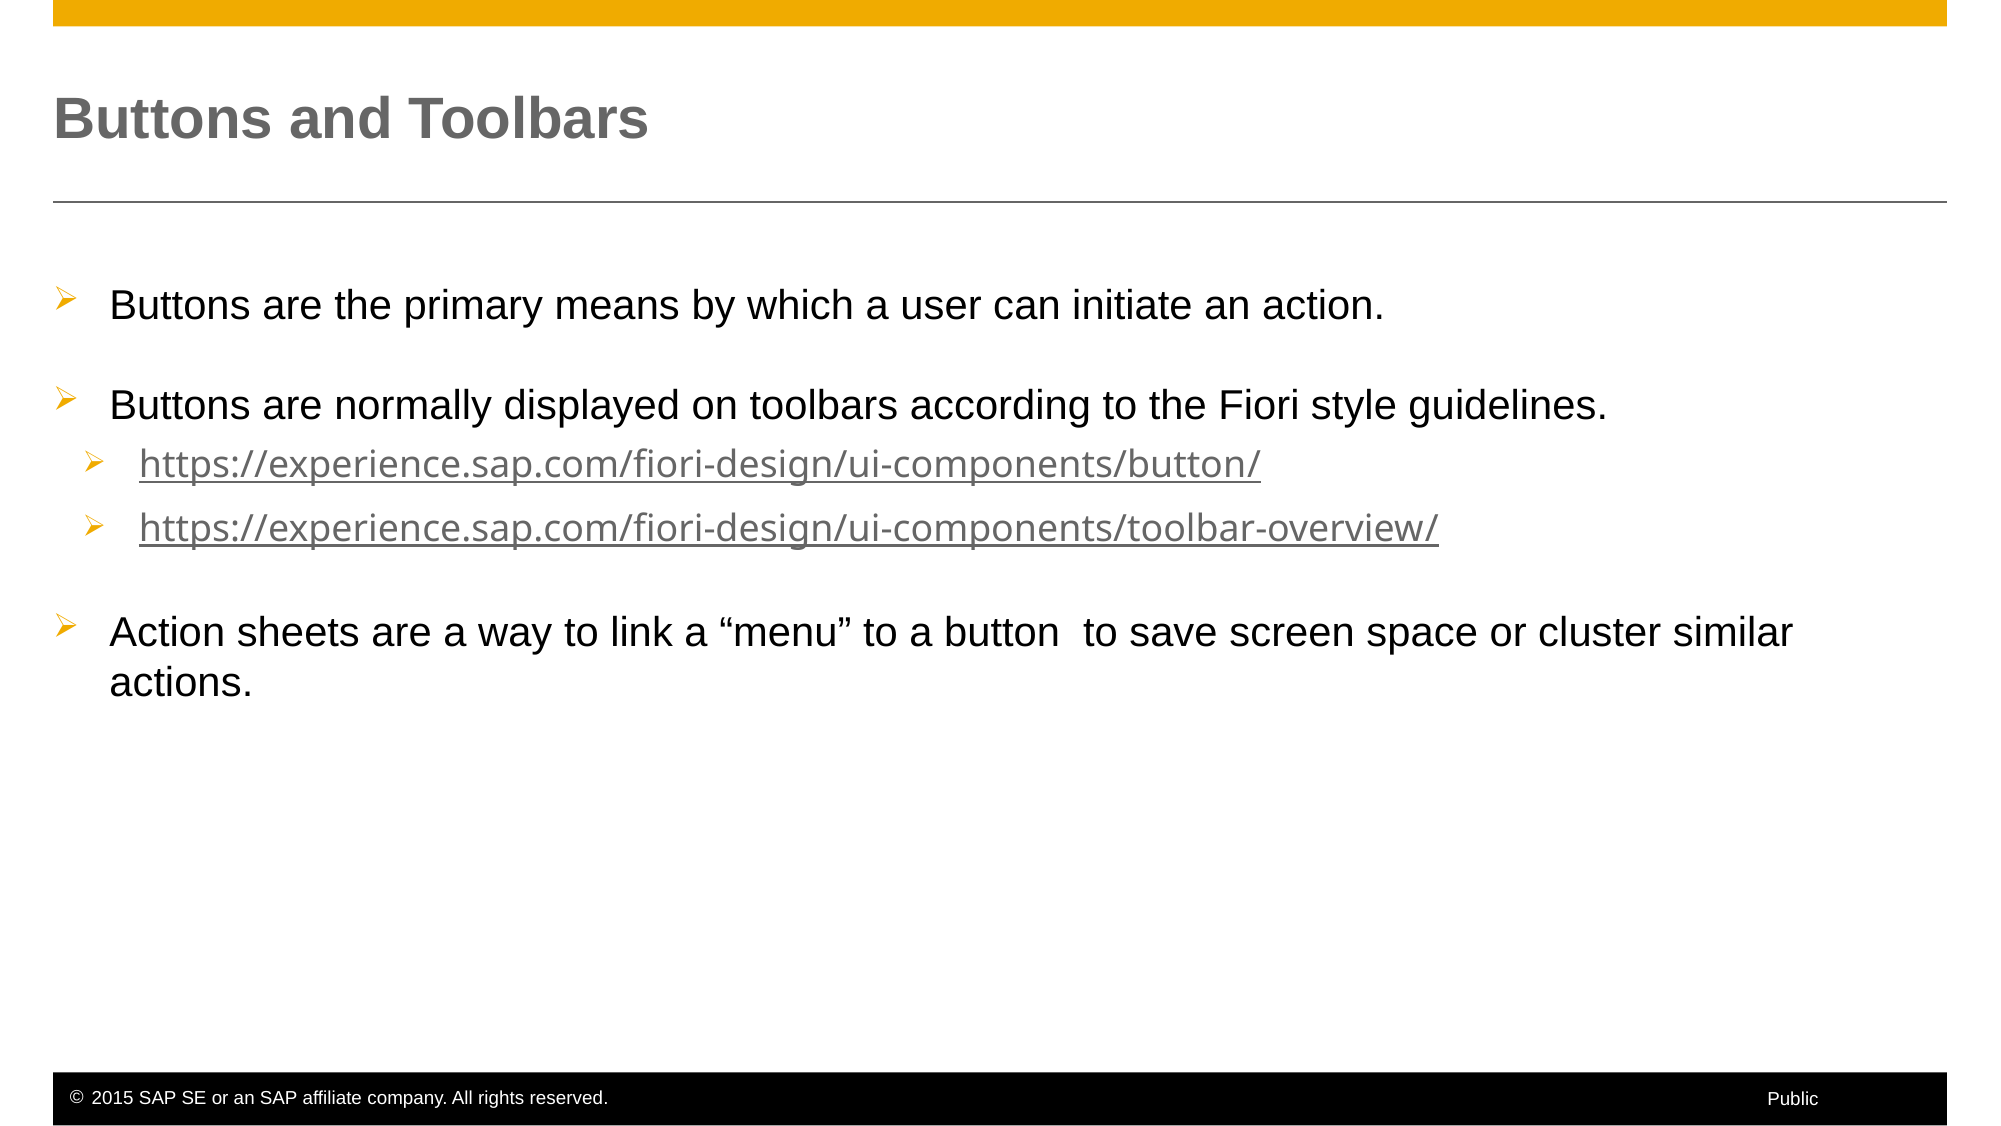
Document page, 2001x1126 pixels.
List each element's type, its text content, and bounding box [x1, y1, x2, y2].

list Buttons are the primary means by which a user can initiate an action. Buttons are normally displayed on toolbars according to the Fiori style guidelines. https://experience.sap.com/fiori-design/ui-components/button/ https://experience.sap.com/fiori-design/ui-components/toolbar-overview/ Action sheets are a way to link a “menu” to a button to save screen space or cluster similar actions. [53, 277, 1947, 999]
title Buttons and Toolbars [53, 53, 1947, 178]
